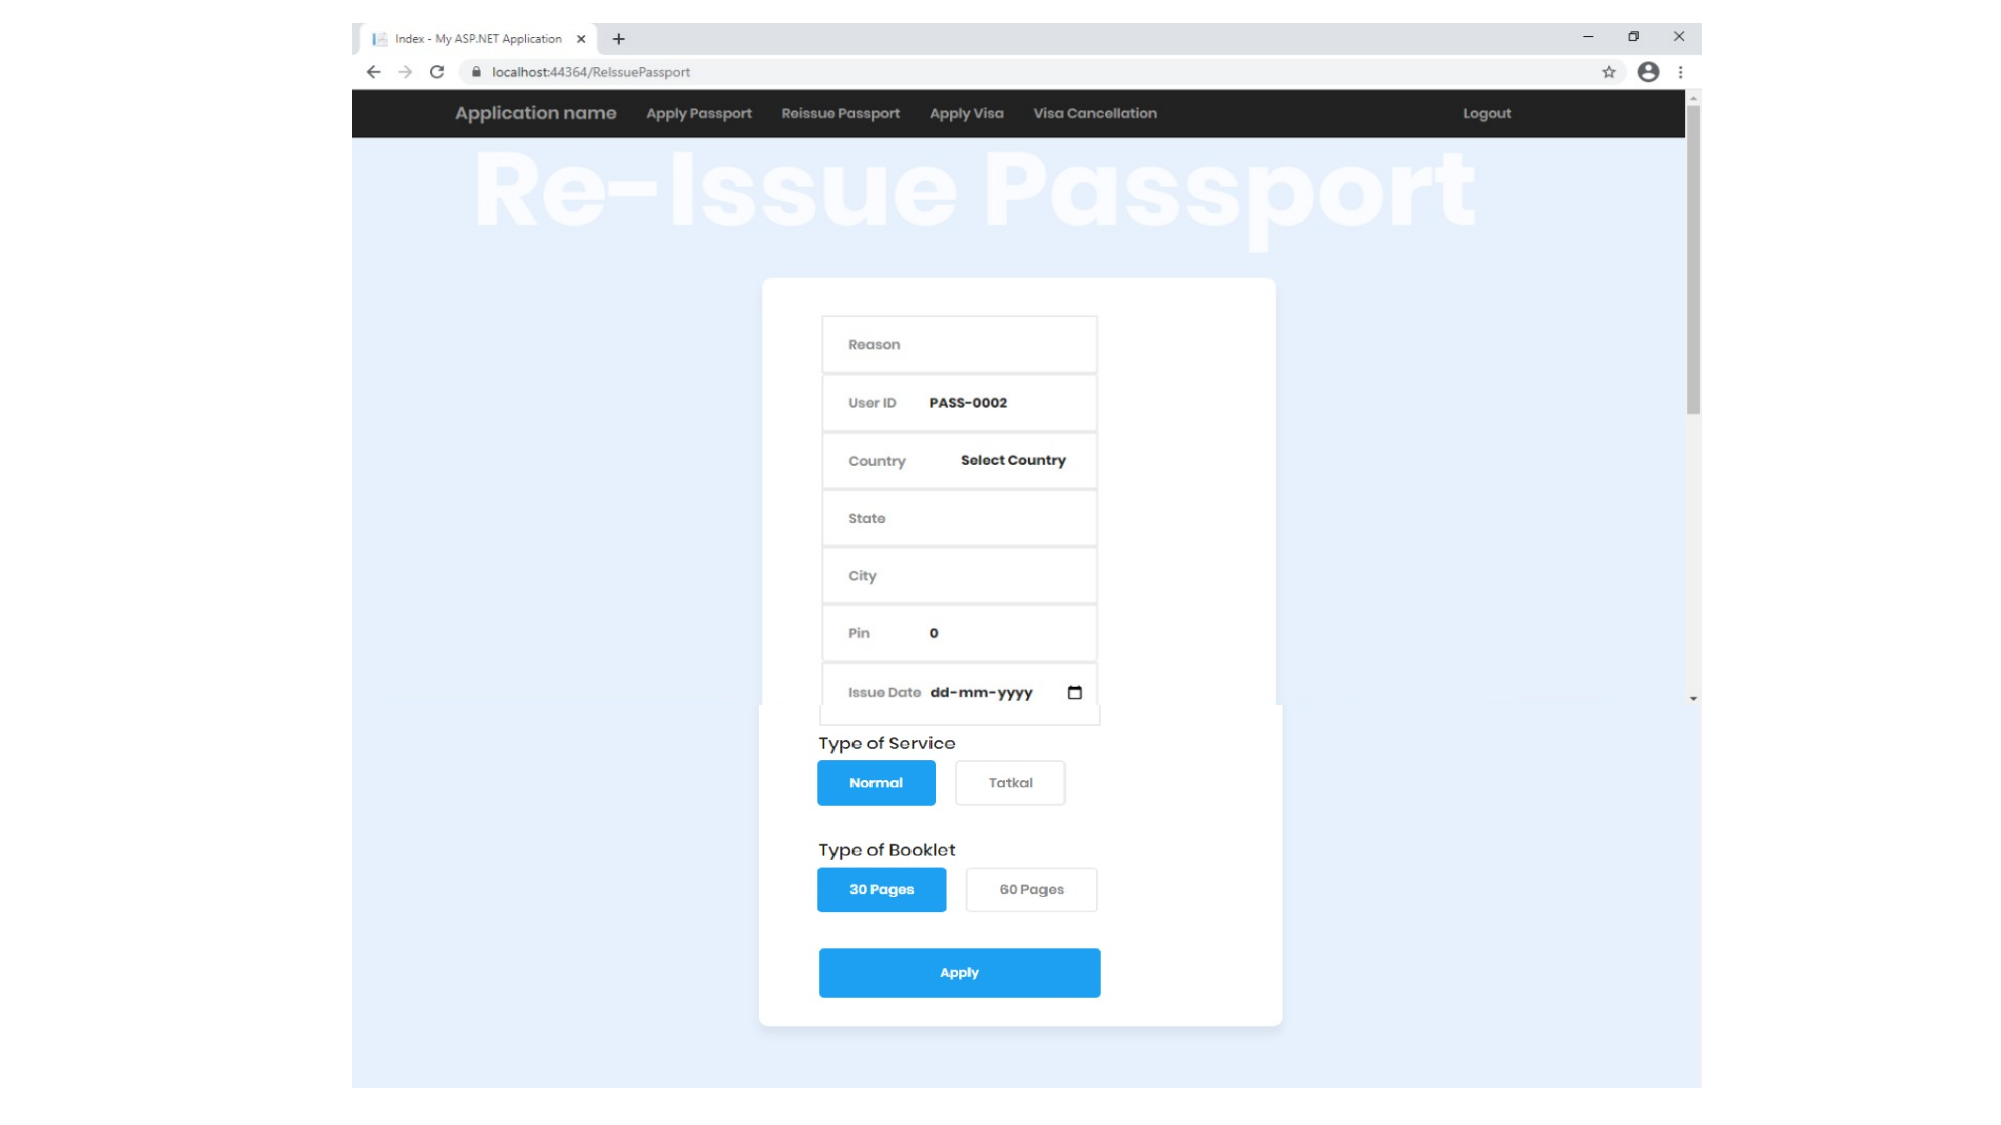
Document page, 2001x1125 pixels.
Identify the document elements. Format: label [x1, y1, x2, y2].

text_box [352, 23, 1702, 1088]
